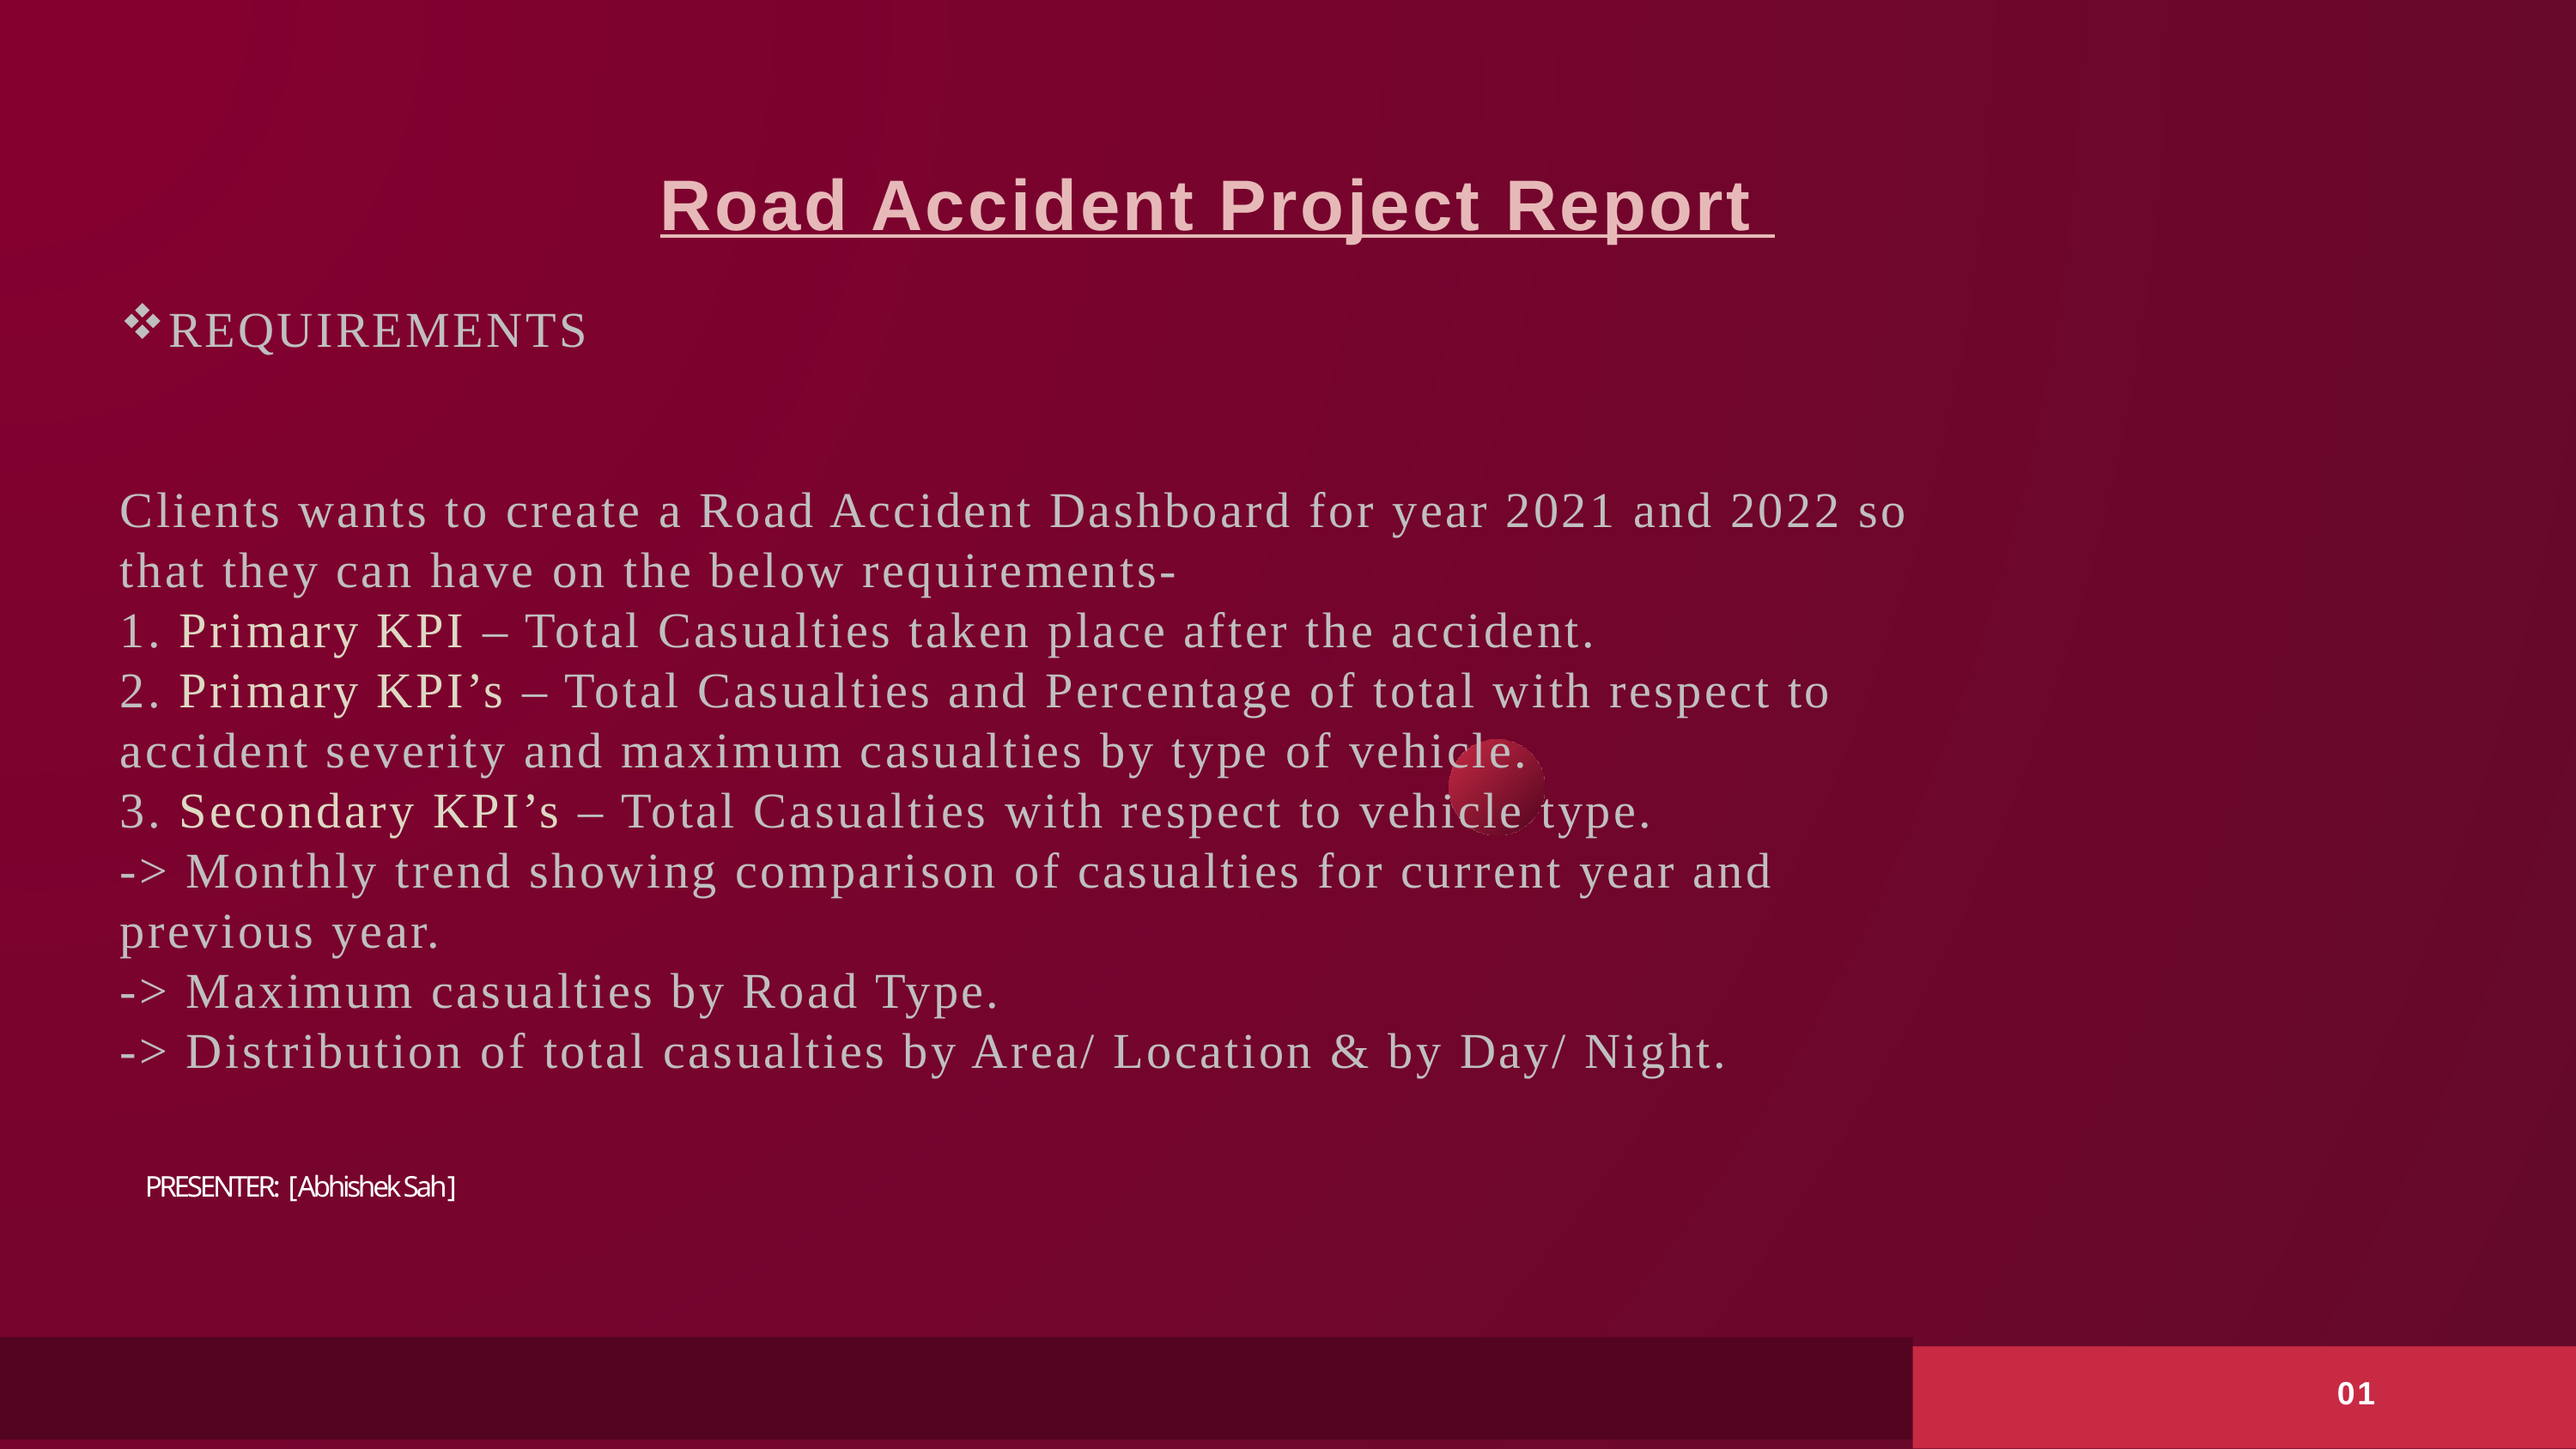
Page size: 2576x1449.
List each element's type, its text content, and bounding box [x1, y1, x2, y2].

text_box PRESENTER: [Abhishek Sah] [143, 1161, 537, 1245]
title Road Accident Project Report [405, 77, 1777, 230]
text_box [0, 1337, 1913, 1440]
text_box REQUIREMENTS Clients wants to create a Road Accident Dashboard for year 2021 and 2022 so that they can have on the below requirements- 1. Primary KPI – Total Casualties taken place after the accident. 2. Primary KPI’s – Total Casualties and Percentage of total with respect to accident severity and maximum casualties by type of vehicle. 3. Secondary KPI’s – Total Casualties with respect to vehicle type. -> Monthly trend showing comparison of casualties for current year and previous year. -> Maximum casualties by Road Type. -> Distribution of total casualties by Area/ Location & by Day/ Night. [106, 230, 1934, 1085]
picture [0, 1440, 1912, 1449]
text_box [1912, 1346, 2576, 1449]
picture [0, 0, 2576, 1346]
